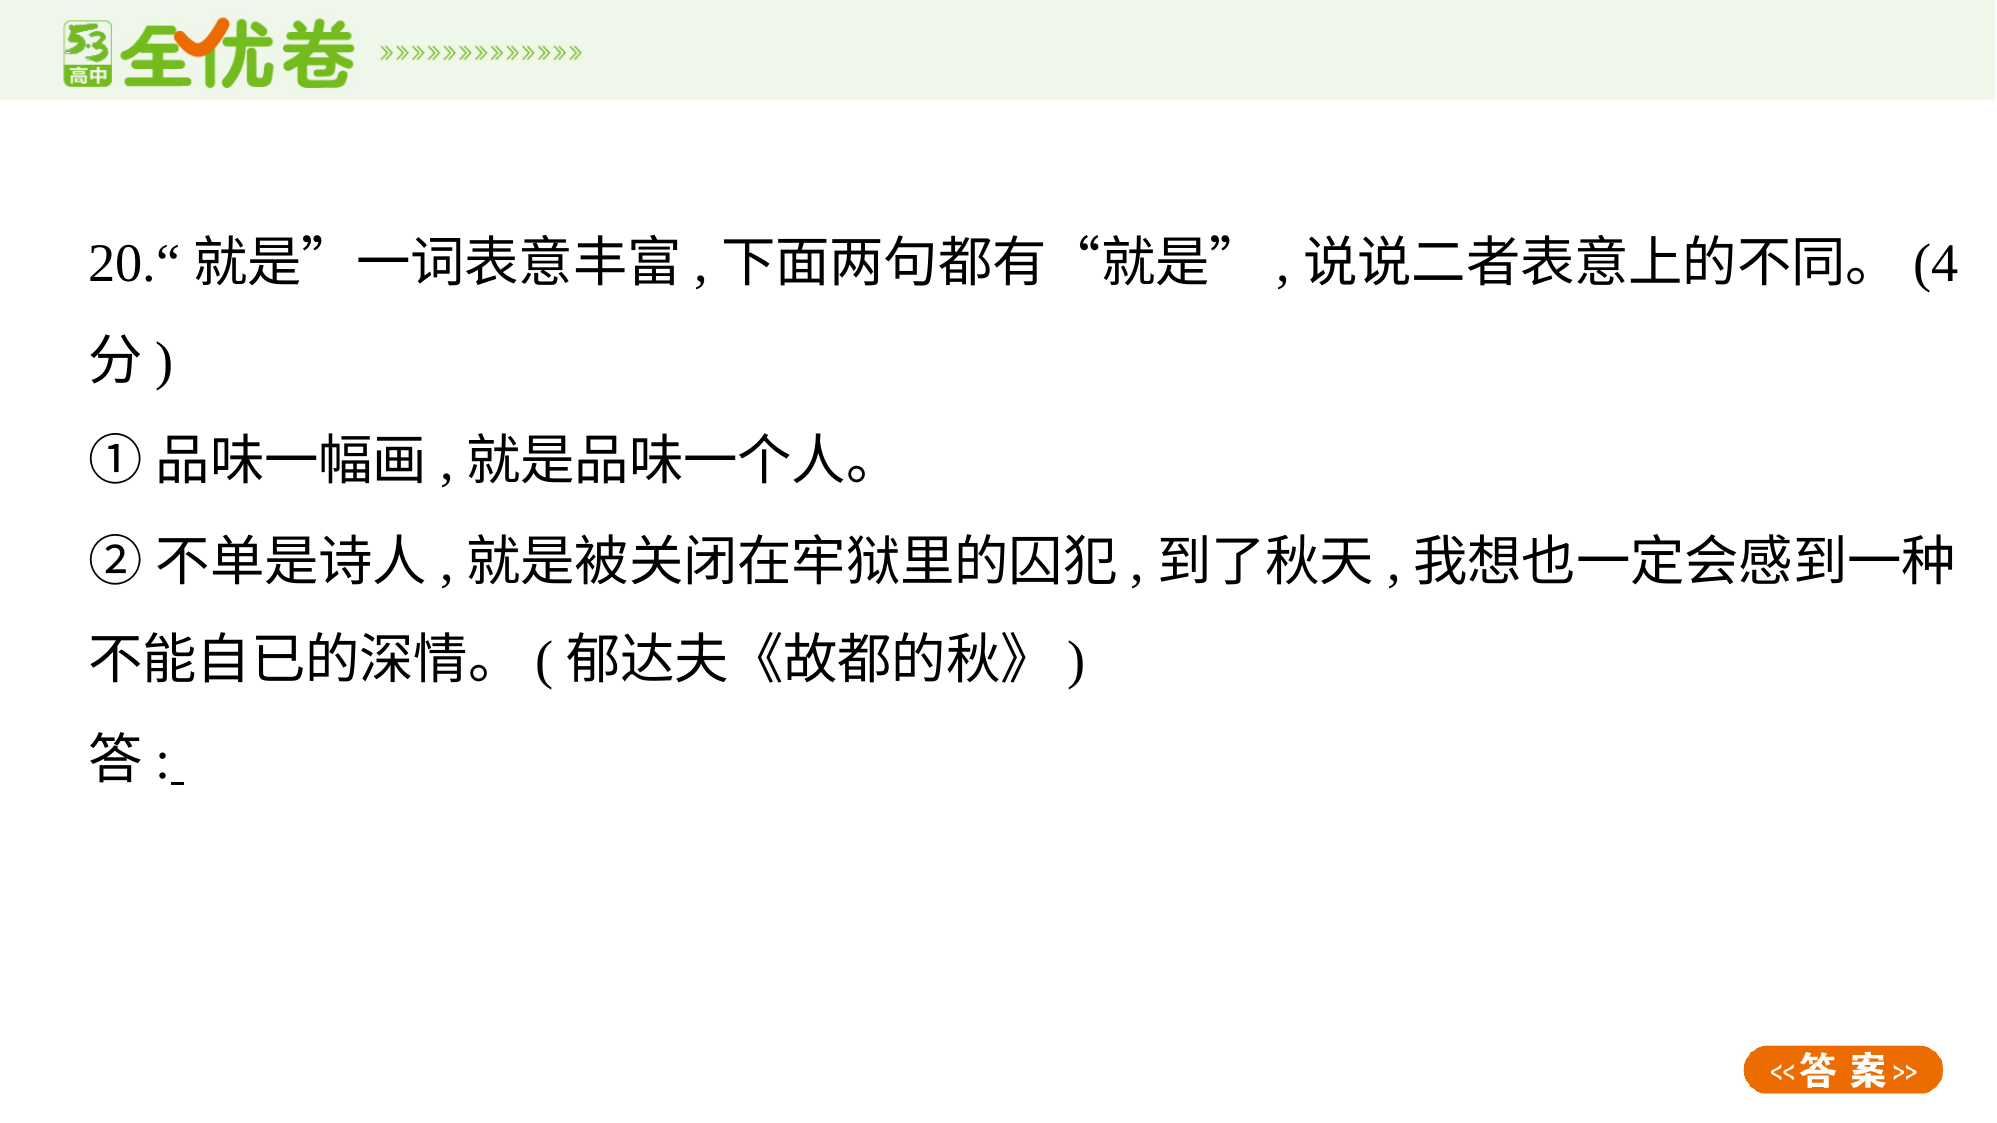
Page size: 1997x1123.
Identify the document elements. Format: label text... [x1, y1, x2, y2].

picture [0, 0, 1996, 1117]
text_box 20.“就是”一词表意丰富,下面两句都有“就是”,说说二者表意上的不同。(4 分) ①品味一幅画,就是品味一个人。 ②不单是诗人,就是被关闭在牢狱里的囚犯,到了秋天,我想也一定会感到一种 不能自已的深情。(郁达夫《故都的秋》) 答: [88, 194, 1997, 888]
